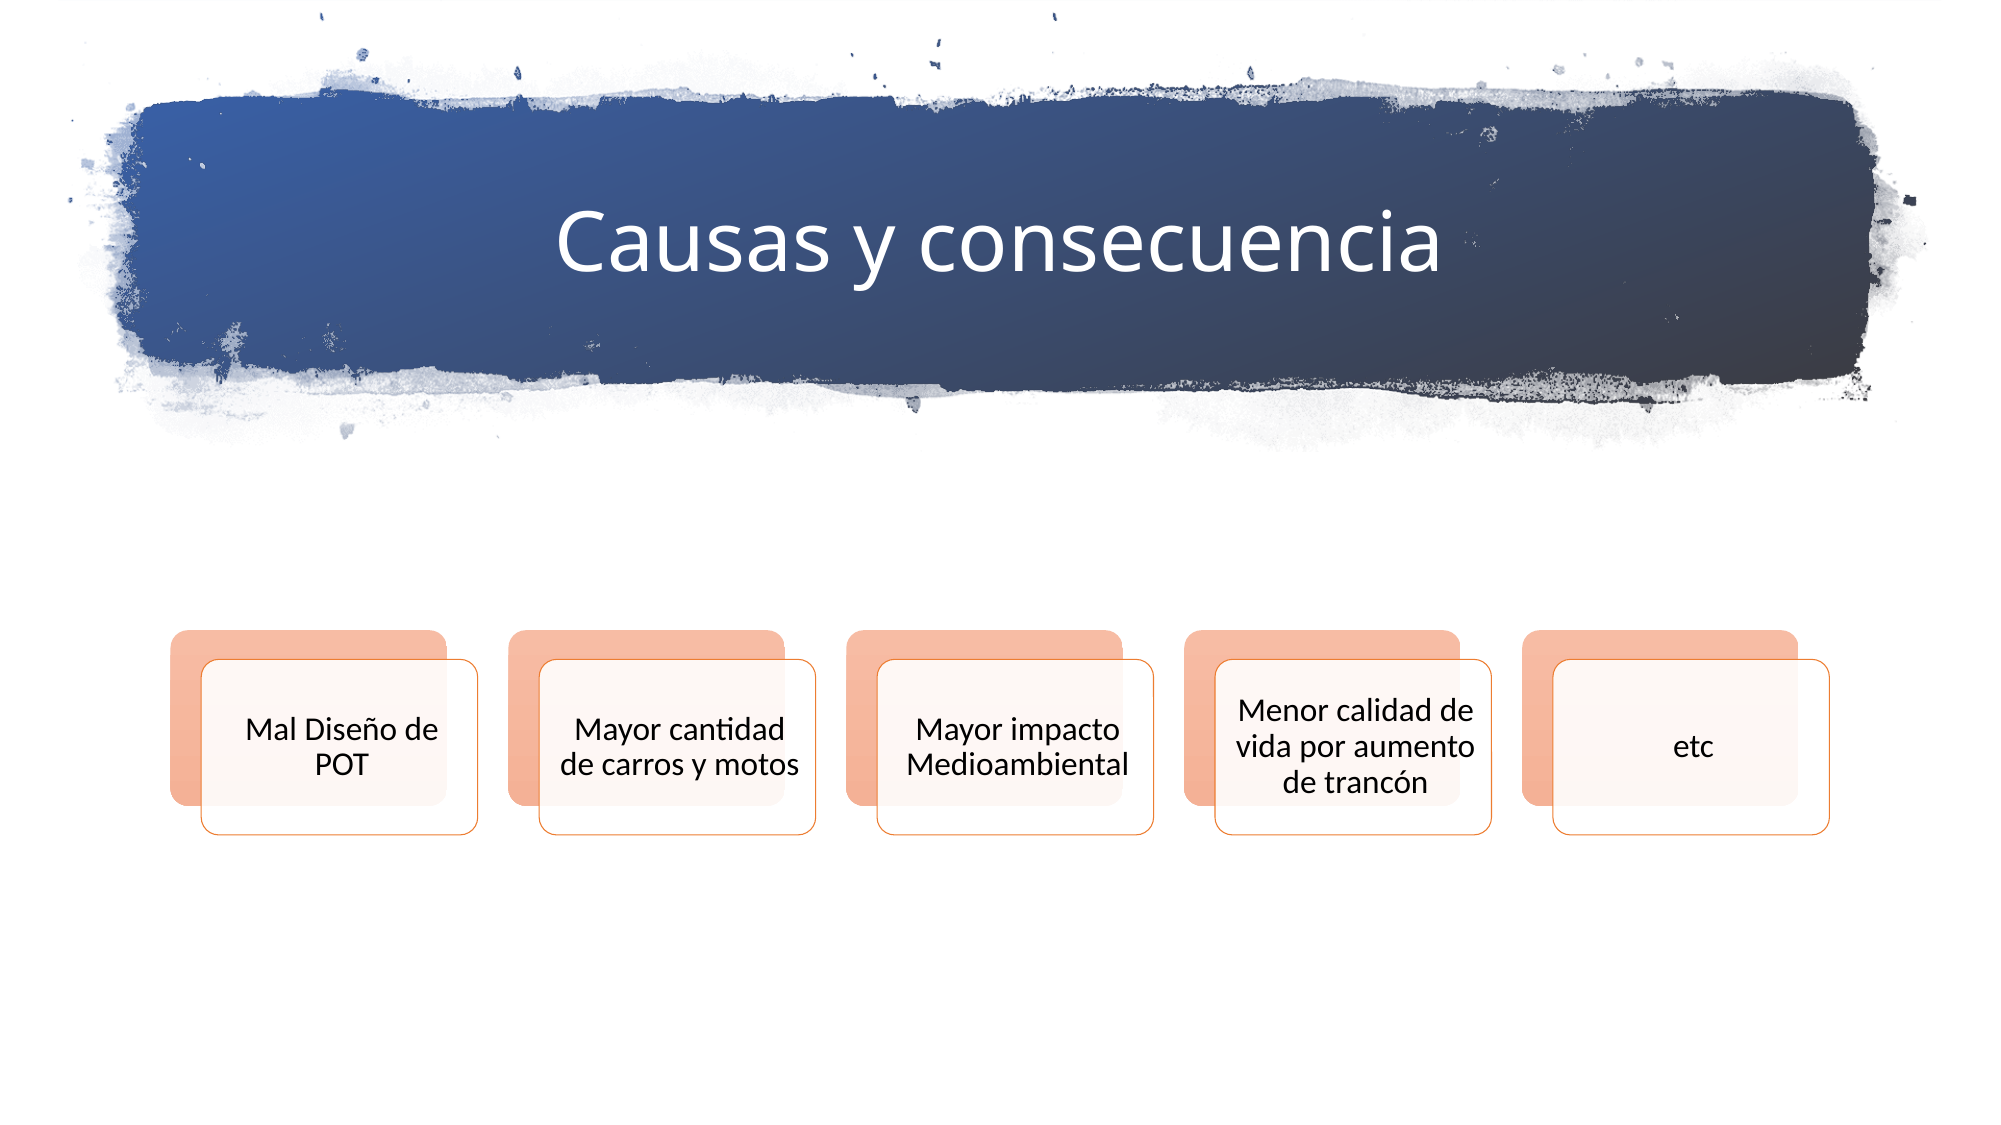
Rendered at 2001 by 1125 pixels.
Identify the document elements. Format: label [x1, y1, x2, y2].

picture [0, 0, 2000, 1125]
list [169, 475, 1830, 990]
